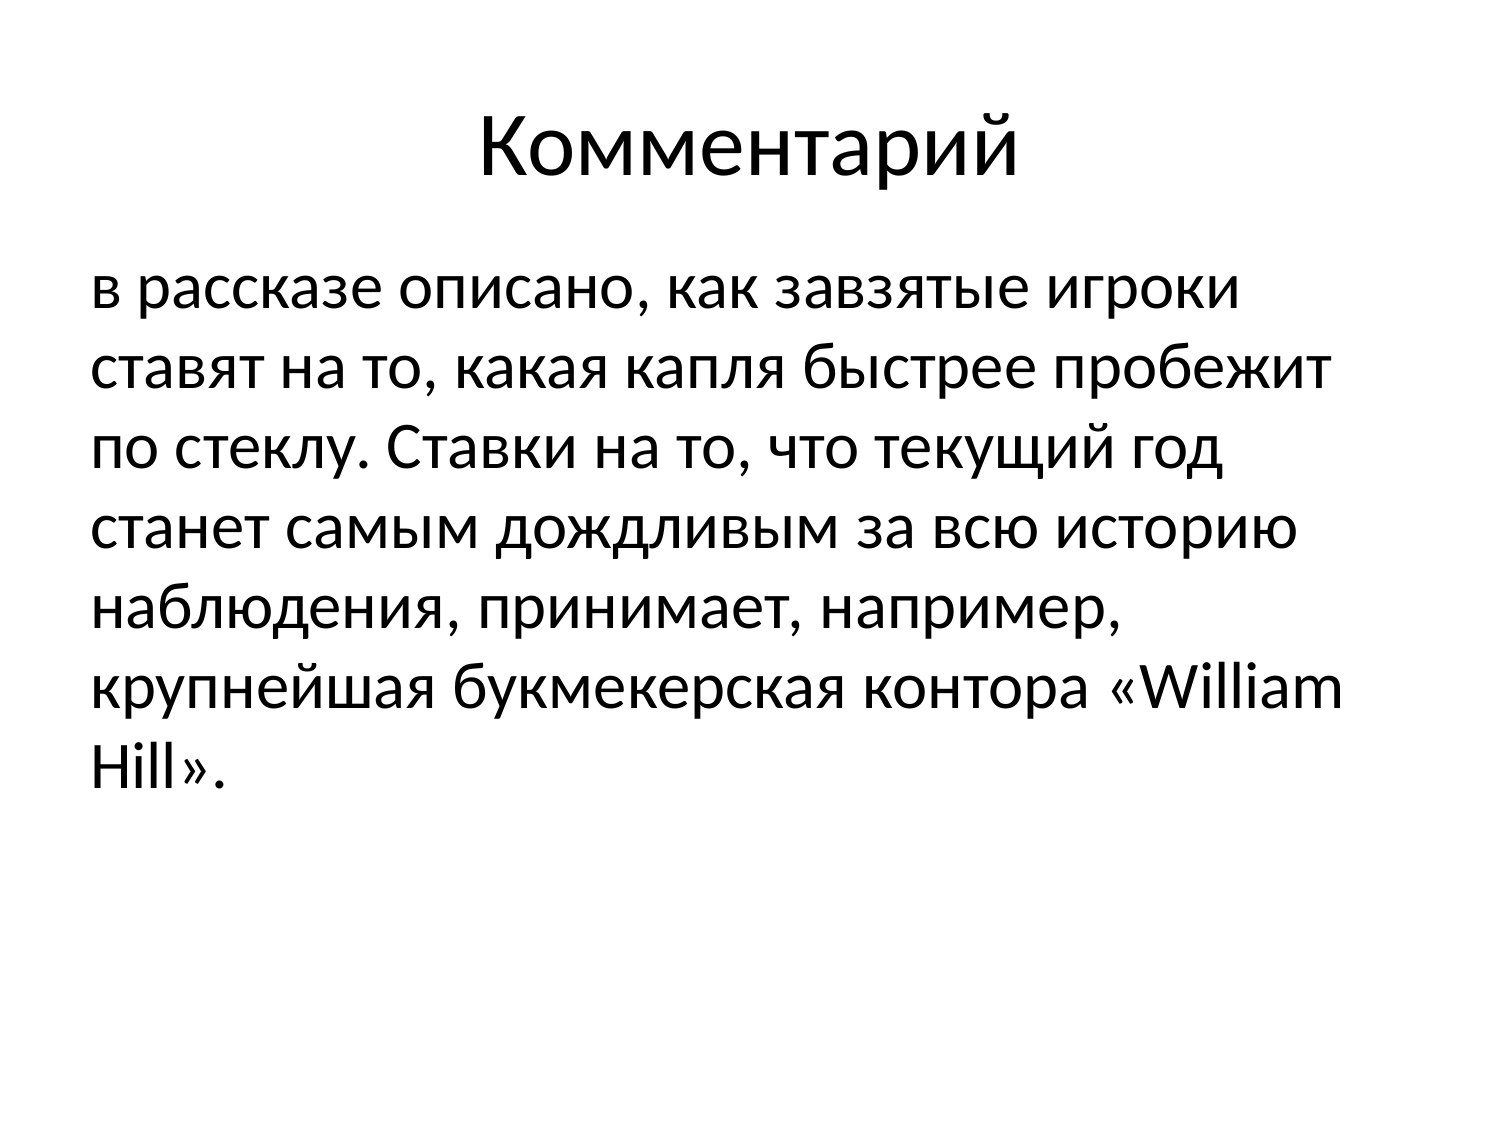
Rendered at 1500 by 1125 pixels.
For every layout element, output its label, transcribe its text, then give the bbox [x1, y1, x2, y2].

list в рассказе описано, как завзятые игроки ставят на то, какая капля быстрее пробежит по стеклу. Ставки на то, что текущий год станет самым дождливым за всю историю наблюдения, принимает, например, крупнейшая букмекерская контора «William Hill». [75, 234, 1425, 1024]
title Комментарий [75, 45, 1425, 233]
